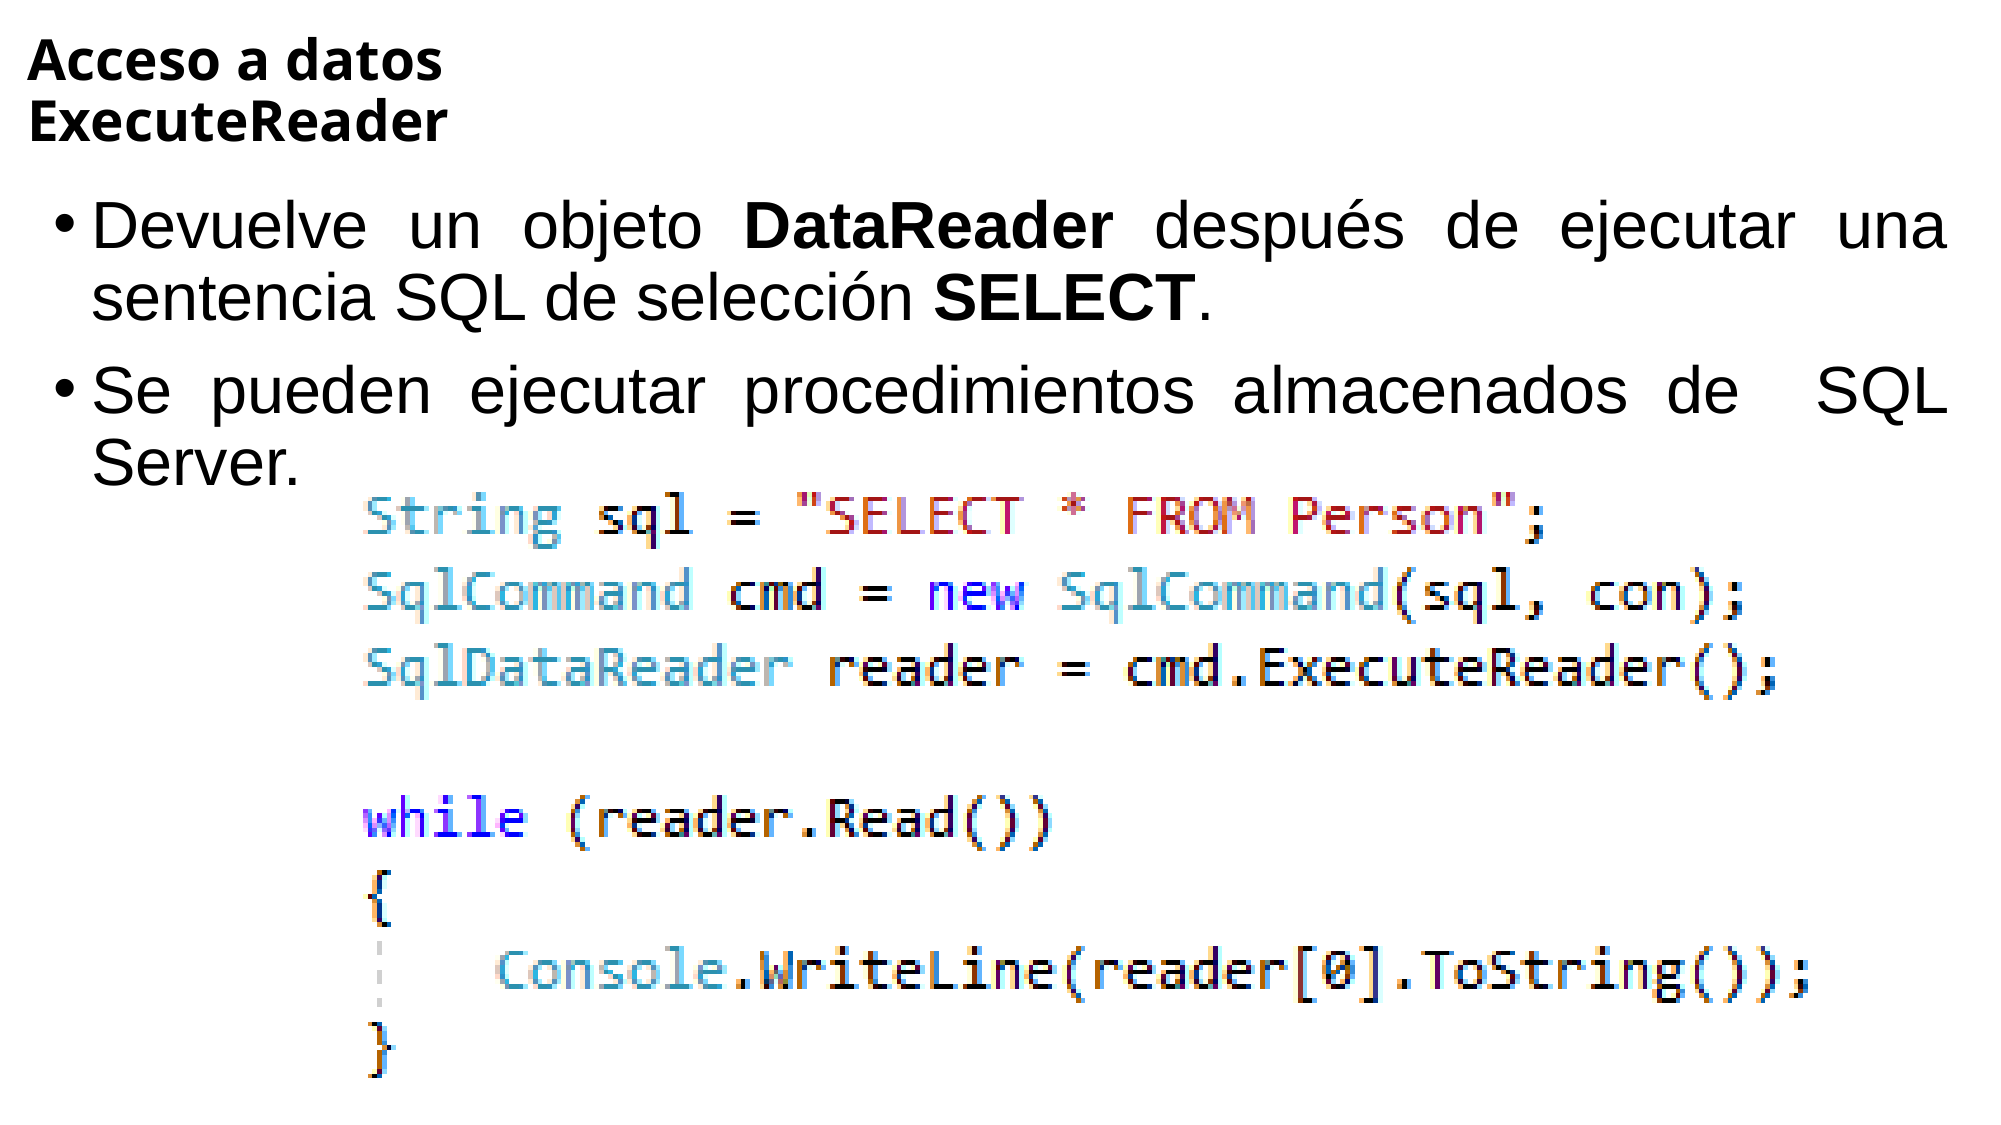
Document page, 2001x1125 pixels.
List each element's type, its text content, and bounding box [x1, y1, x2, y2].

title Acceso a datos ExecuteReader [12, 7, 472, 178]
picture [302, 445, 1884, 1112]
list Devuelve un objeto DataReader después de ejecutar una sentencia SQL de selección SELECT. Se pueden ejecutar procedimientos almacenados de SQL Server. [38, 182, 1964, 1066]
